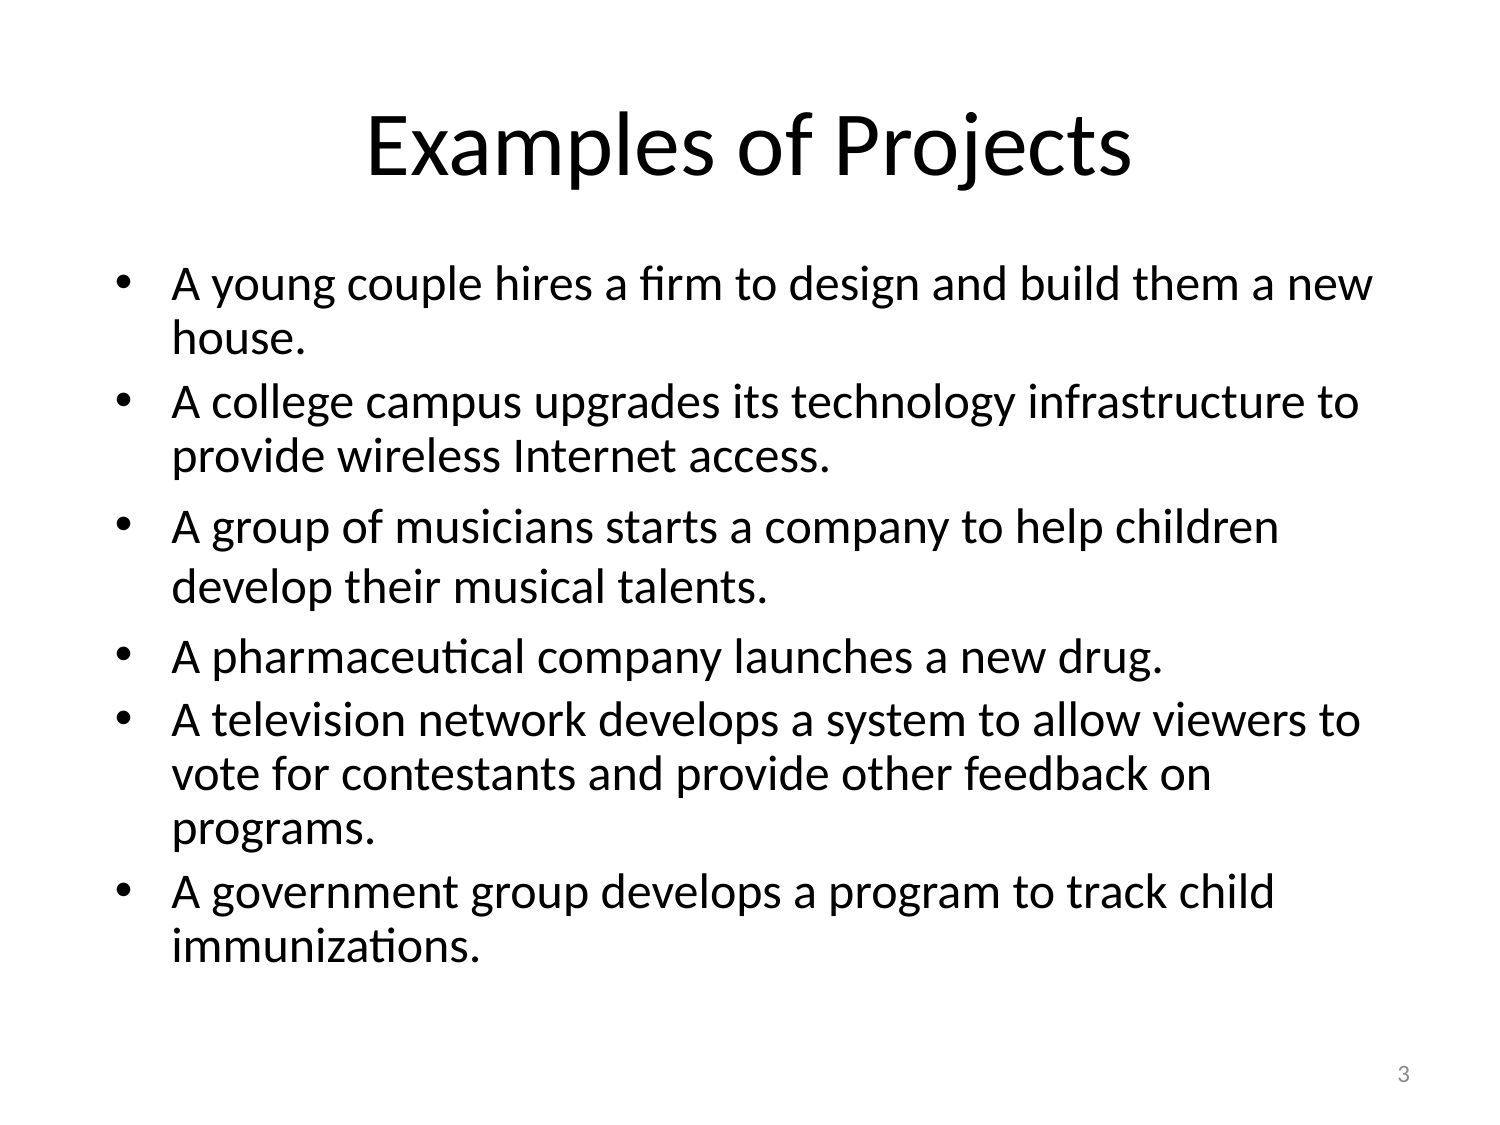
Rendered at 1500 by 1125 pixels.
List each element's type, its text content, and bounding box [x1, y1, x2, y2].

list A young couple hires a firm to design and build them a new house. A college campus upgrades its technology infrastructure to provide wireless Internet access. A group of musicians starts a company to help children develop their musical talents. A pharmaceutical company launches a new drug. A television network develops a system to allow viewers to vote for contestants and provide other feedback on programs. A government group develops a program to track child immunizations. [99, 249, 1413, 1013]
title Examples of Projects [75, 45, 1425, 233]
slide_number 3 [1074, 1042, 1425, 1103]
